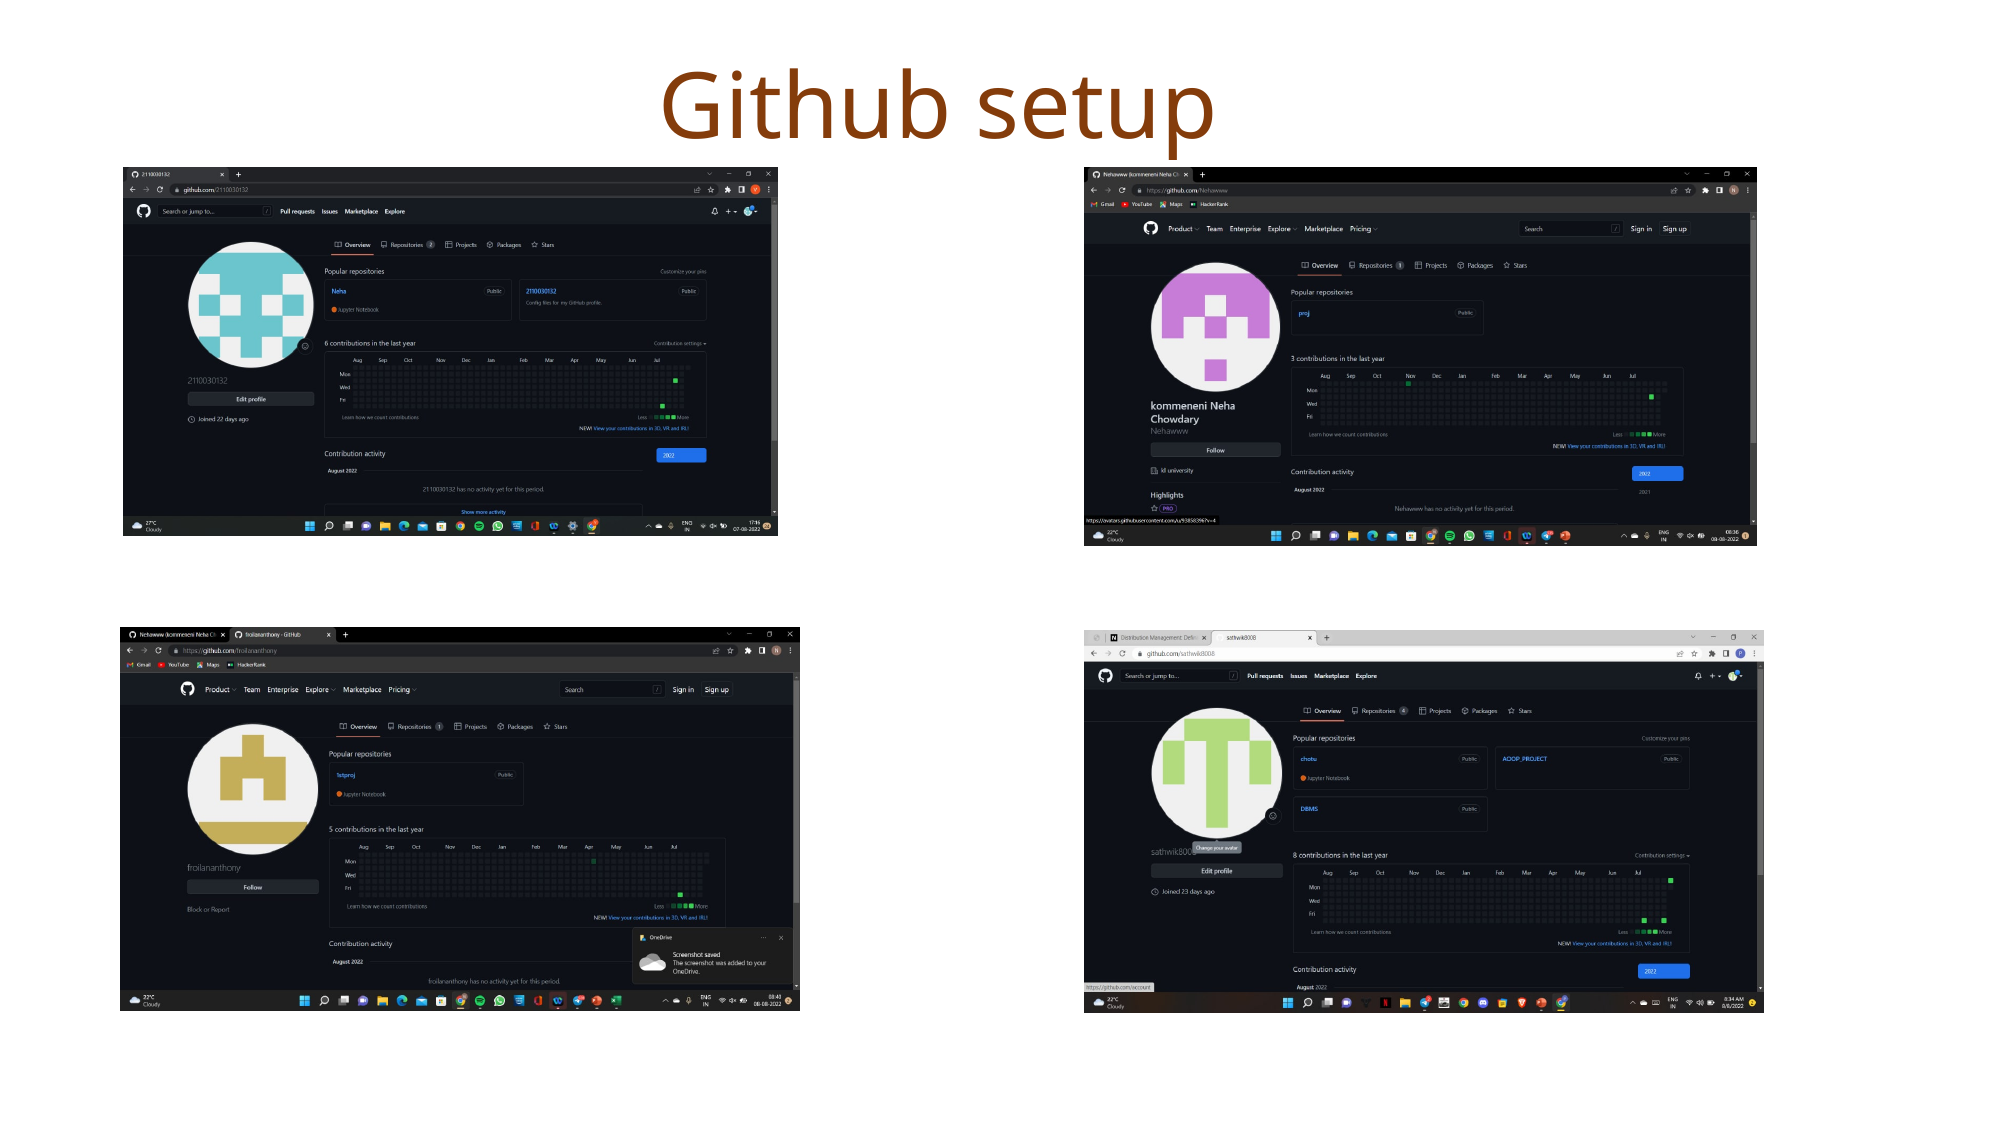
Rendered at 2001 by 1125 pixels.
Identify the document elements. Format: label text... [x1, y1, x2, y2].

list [123, 167, 778, 536]
picture [1084, 167, 1757, 546]
picture [120, 627, 800, 1011]
title Github setup [644, 0, 2000, 218]
picture [1084, 630, 1764, 1013]
